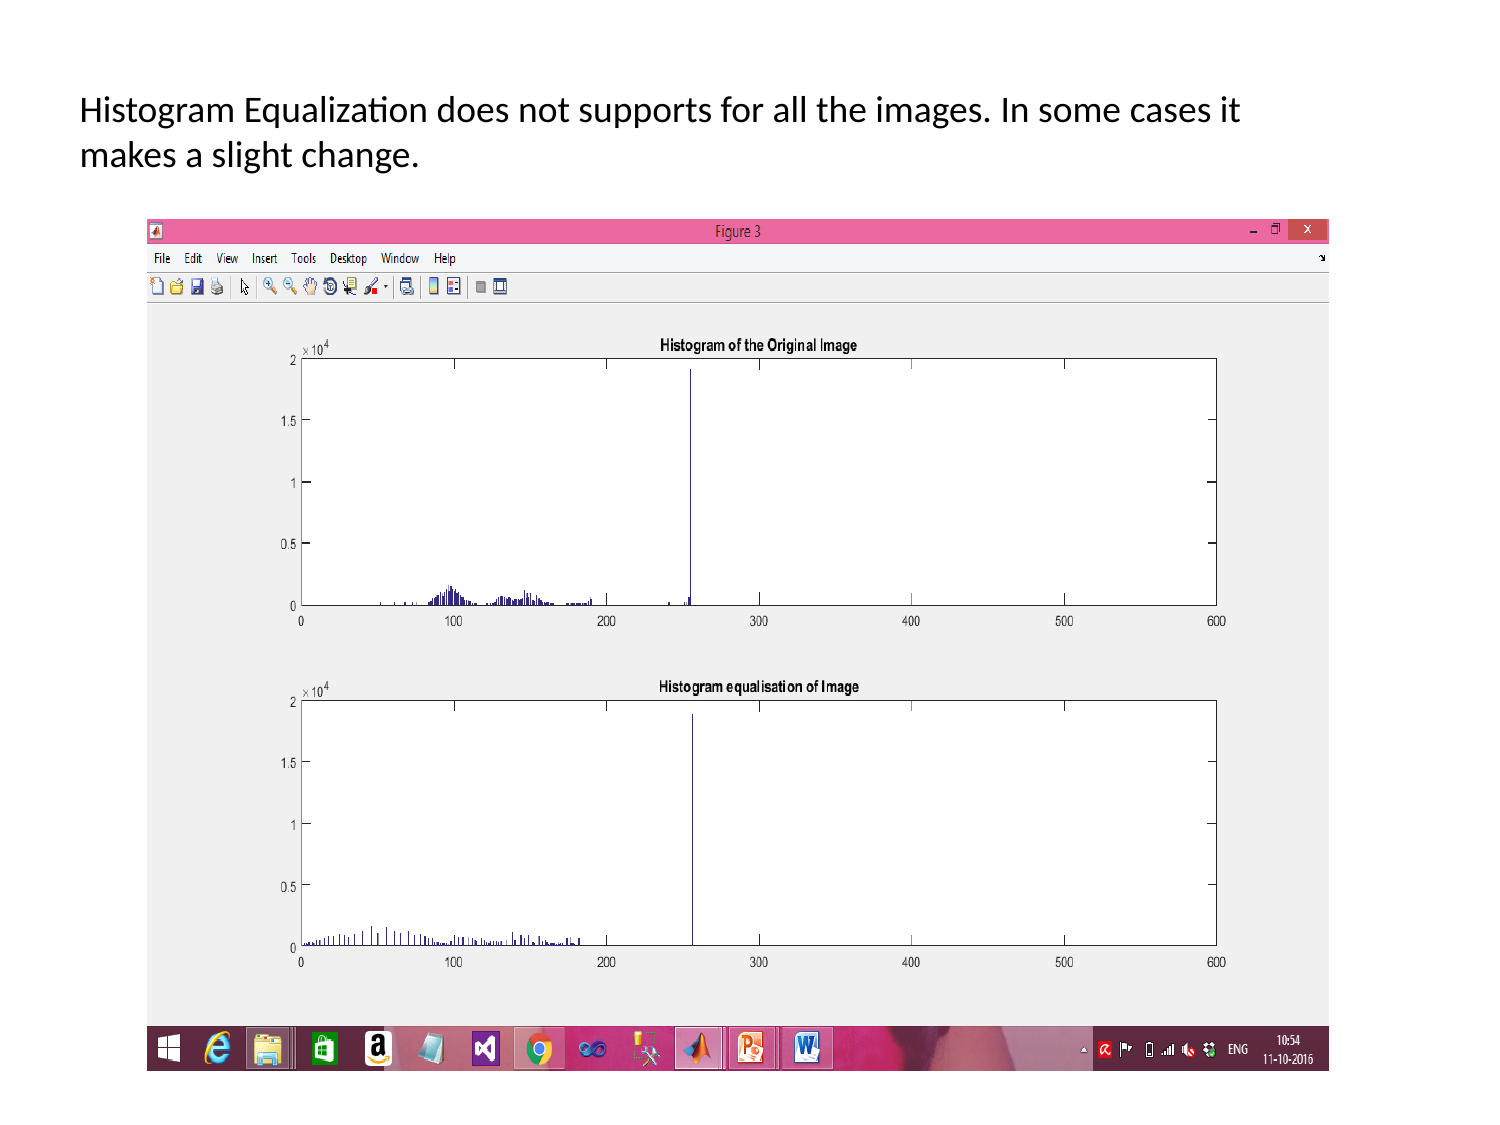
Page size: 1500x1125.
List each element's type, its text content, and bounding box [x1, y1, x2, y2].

picture [147, 219, 1329, 1071]
text_box Histogram Equalization does not supports for all the images. In some cases it makes a slight change. [64, 78, 1306, 228]
